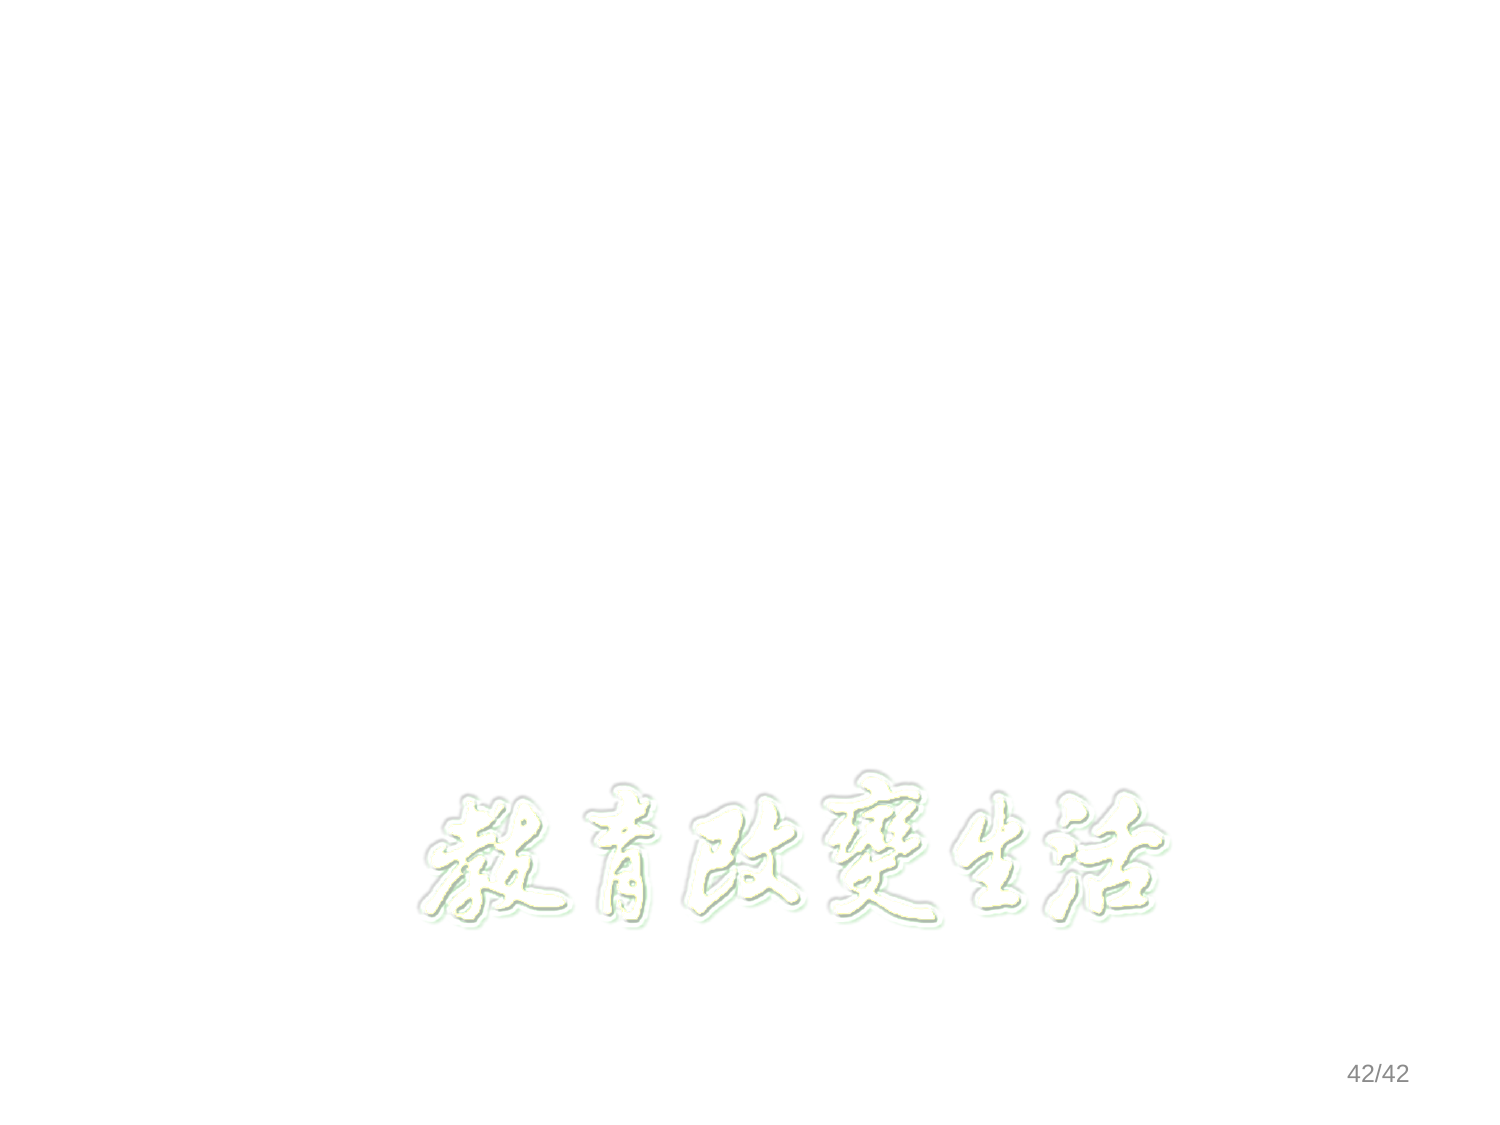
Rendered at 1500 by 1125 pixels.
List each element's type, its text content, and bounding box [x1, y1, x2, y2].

picture [409, 761, 1179, 938]
slide_number 42/42 [1074, 1042, 1425, 1103]
